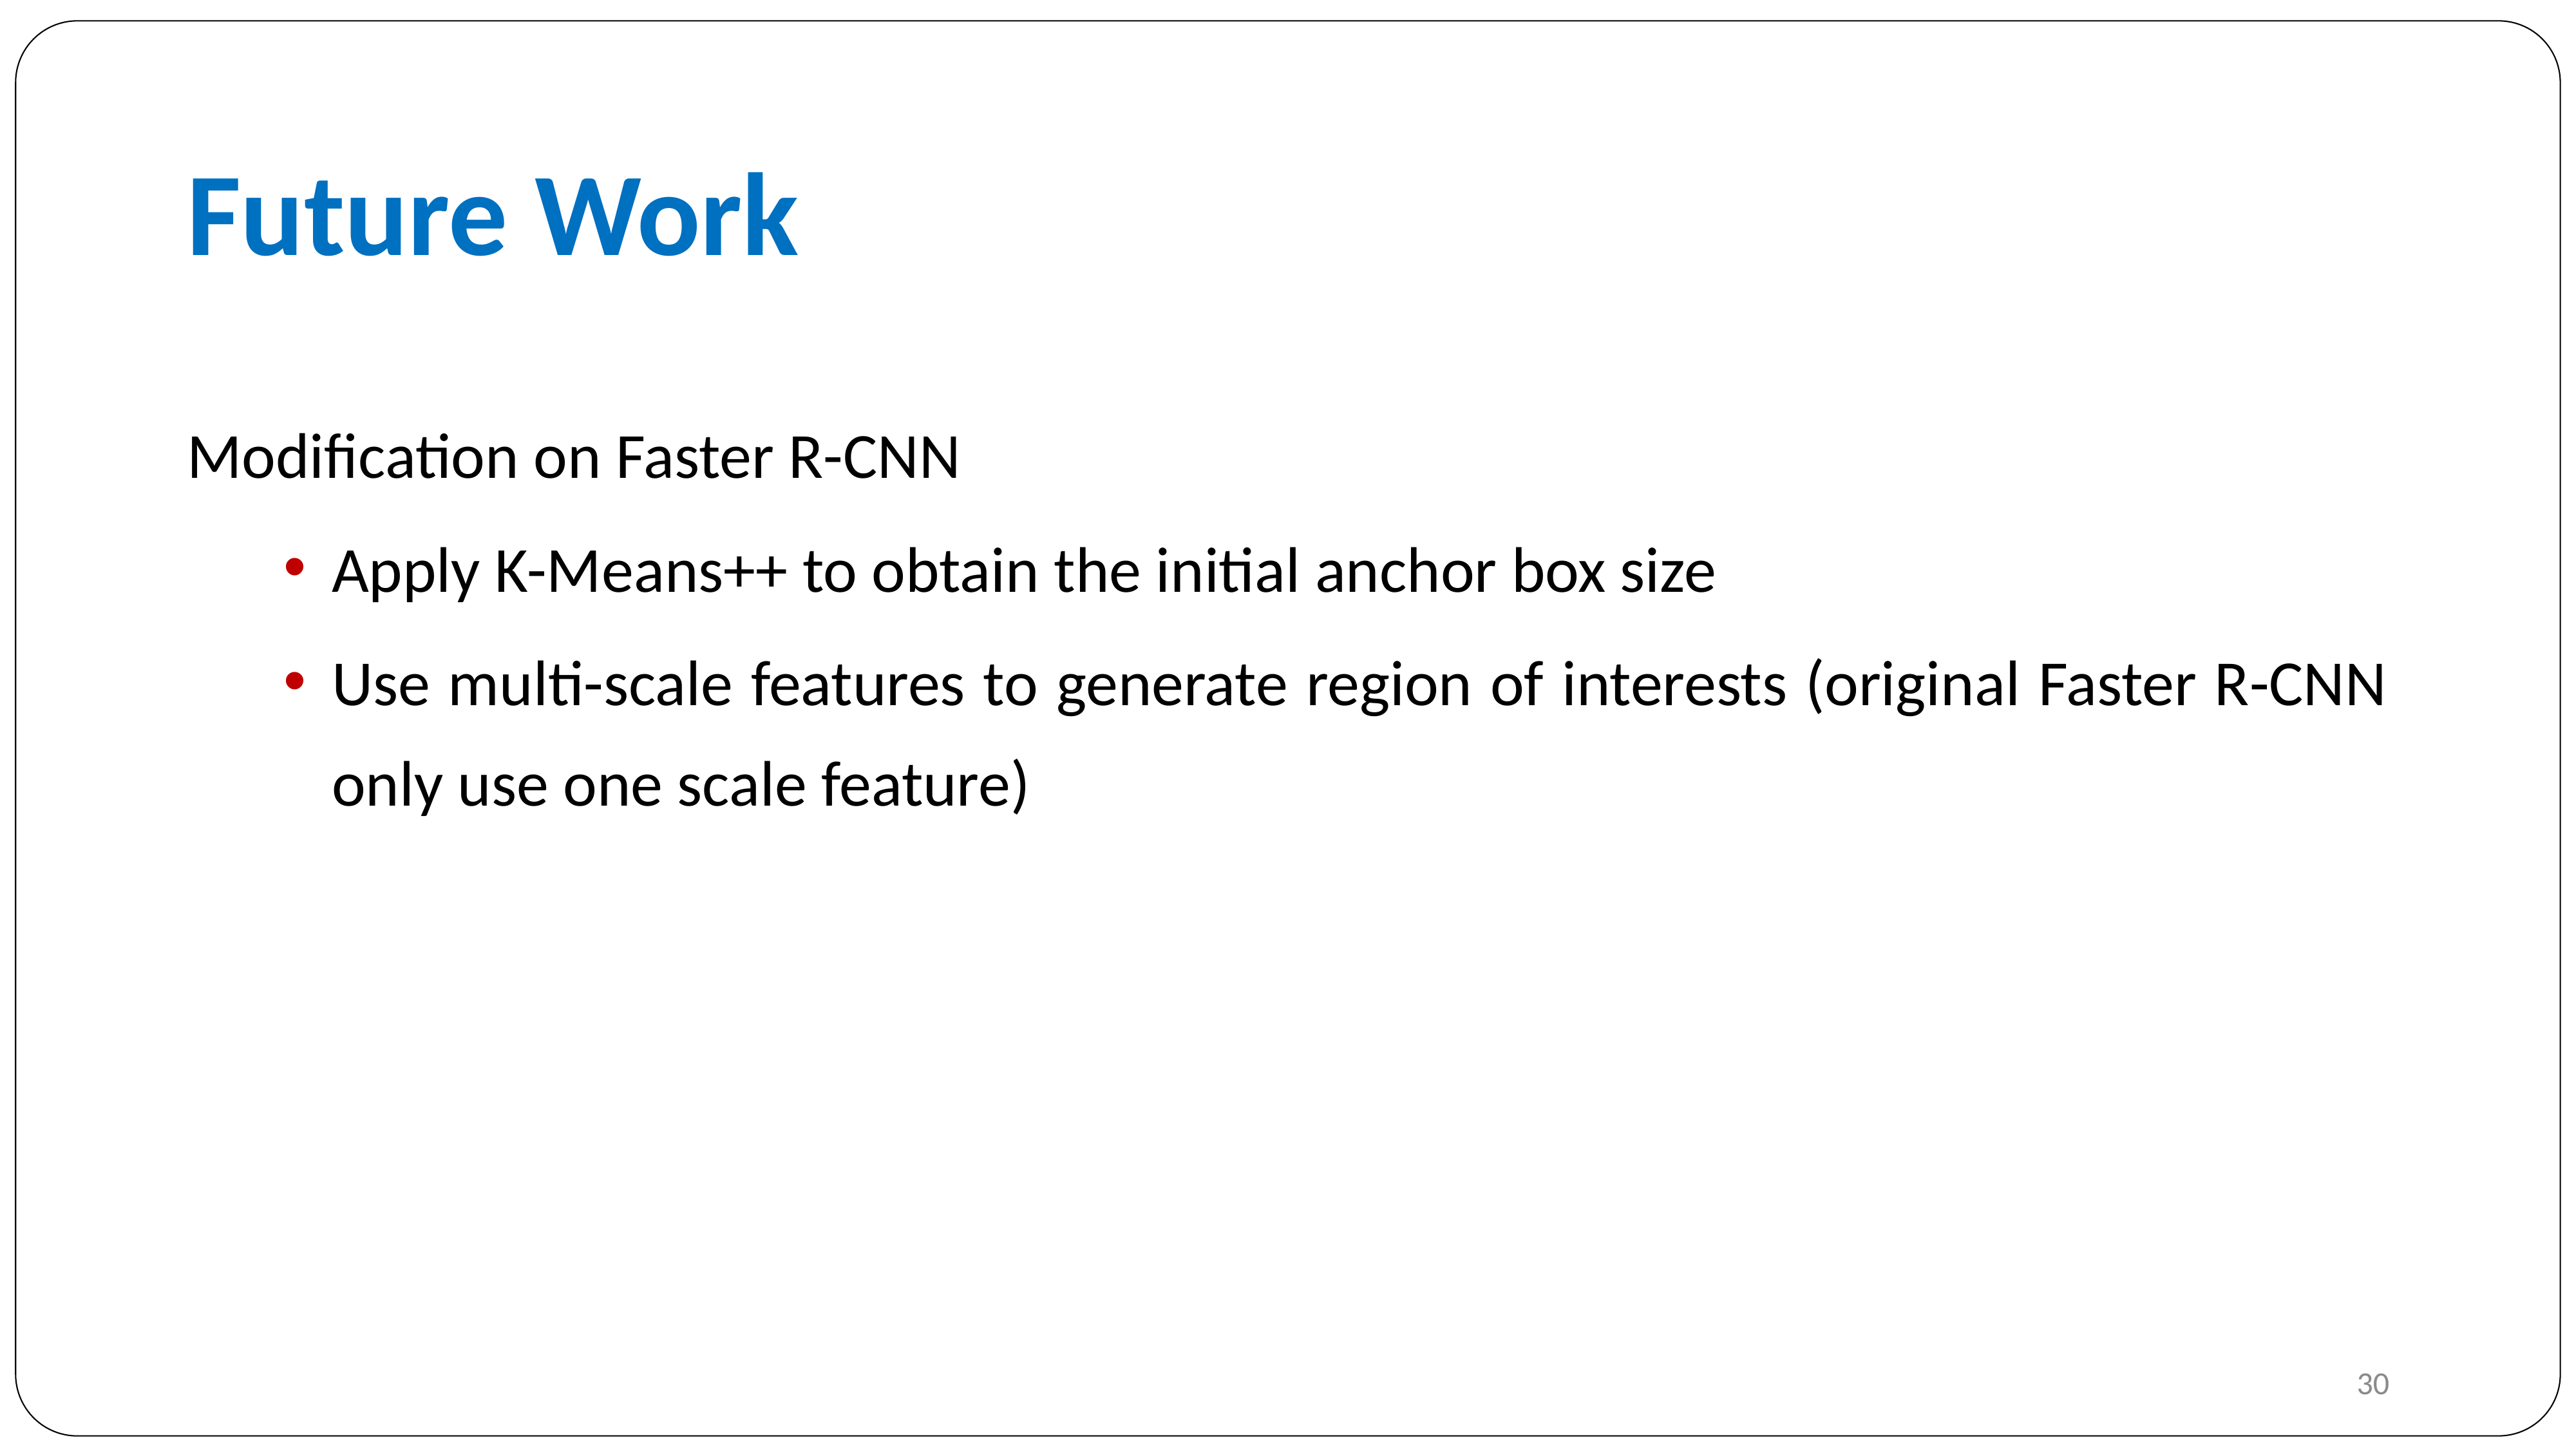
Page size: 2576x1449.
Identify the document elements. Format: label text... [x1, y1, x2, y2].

title Future Work [177, 77, 2399, 357]
list Modification on Faster R-CNN Apply K-Means++ to obtain the initial anchor box size Use multi-scale features to generate region of interests (original Faster R-CNN only use one scale feature) [177, 385, 2399, 1305]
slide_number 30 [1819, 1343, 2399, 1421]
